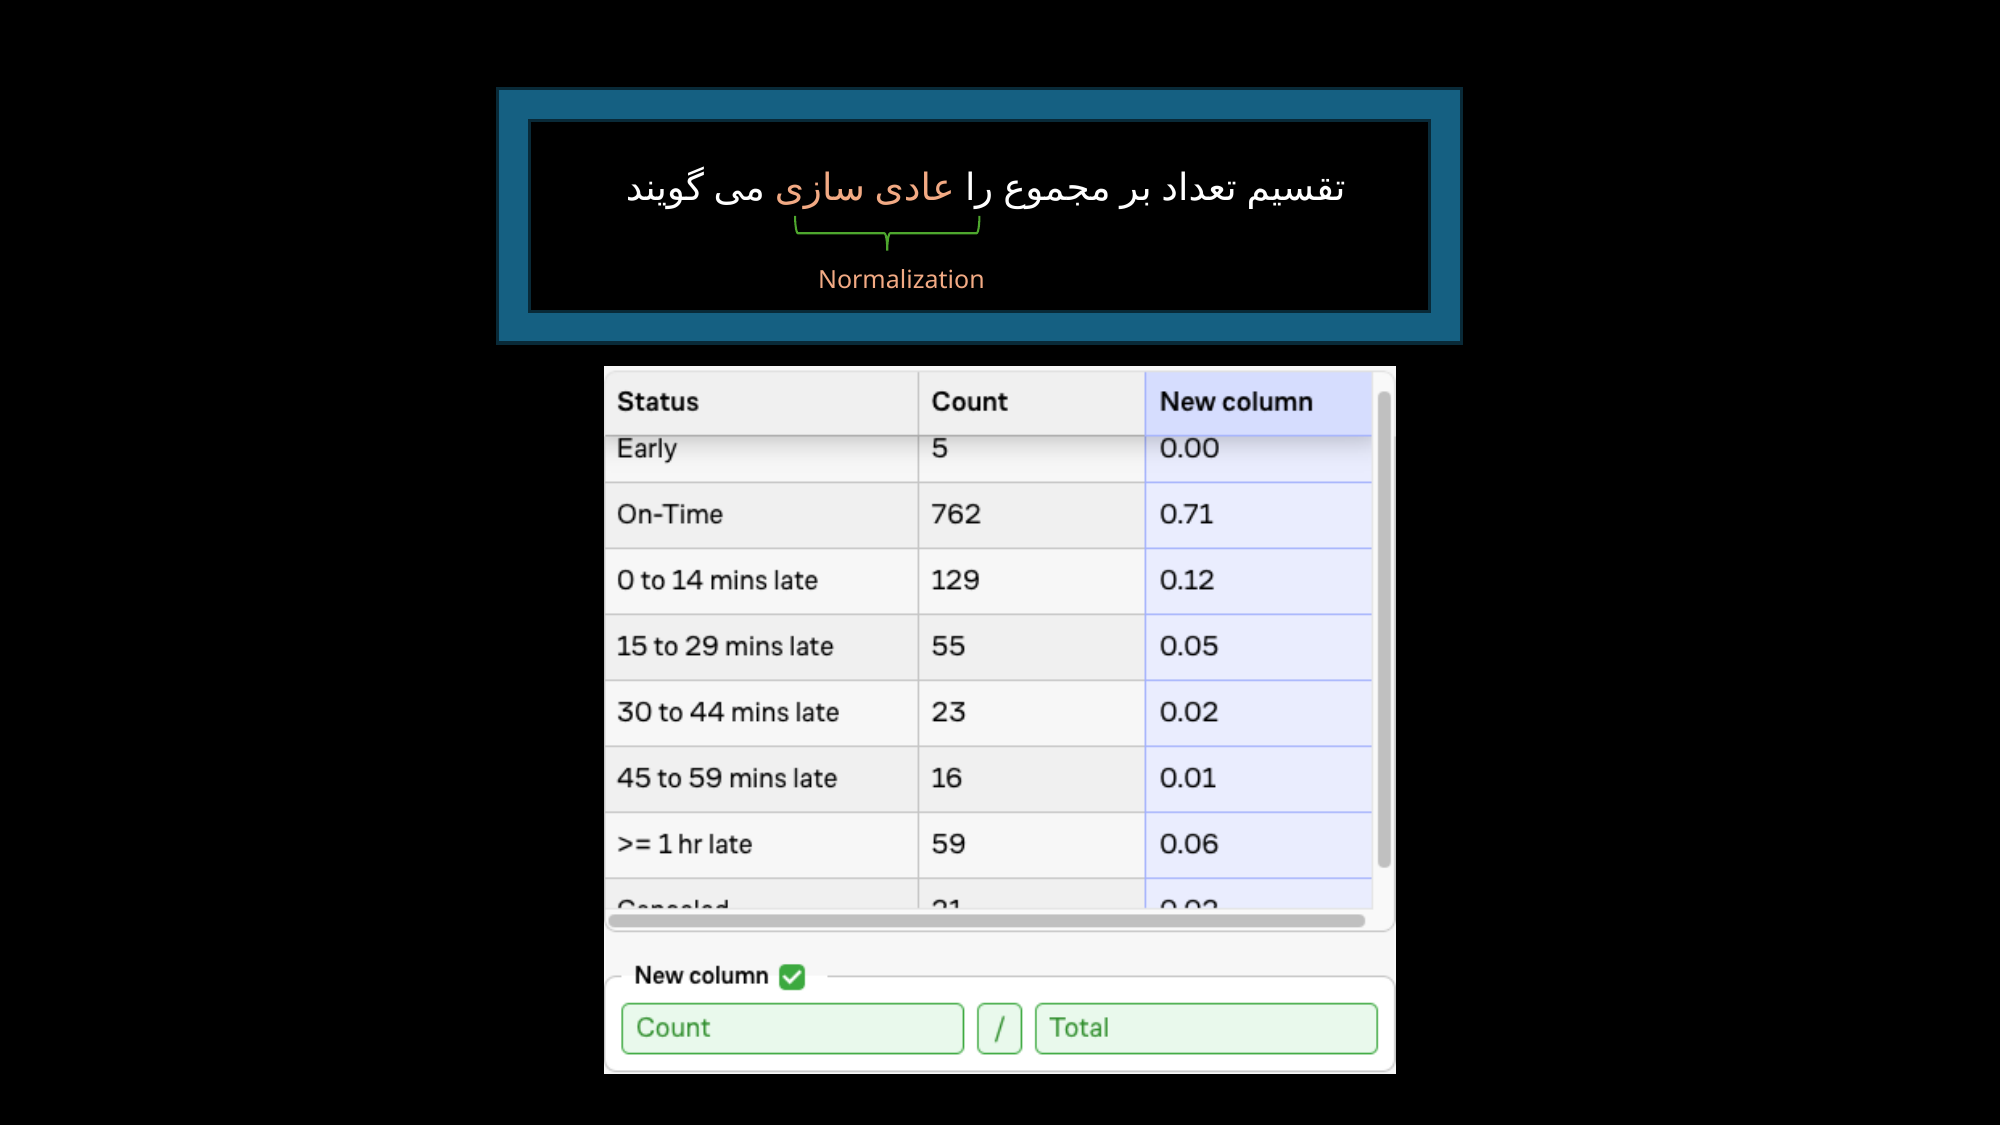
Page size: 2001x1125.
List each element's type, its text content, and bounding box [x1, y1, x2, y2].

text_box [794, 215, 981, 251]
text_box [496, 87, 1463, 345]
picture [604, 366, 1396, 1075]
text_box Normalization [803, 255, 1000, 301]
text_box تقسیم تعداد بر مجموع را عادی سازی می گویند [610, 155, 1361, 216]
